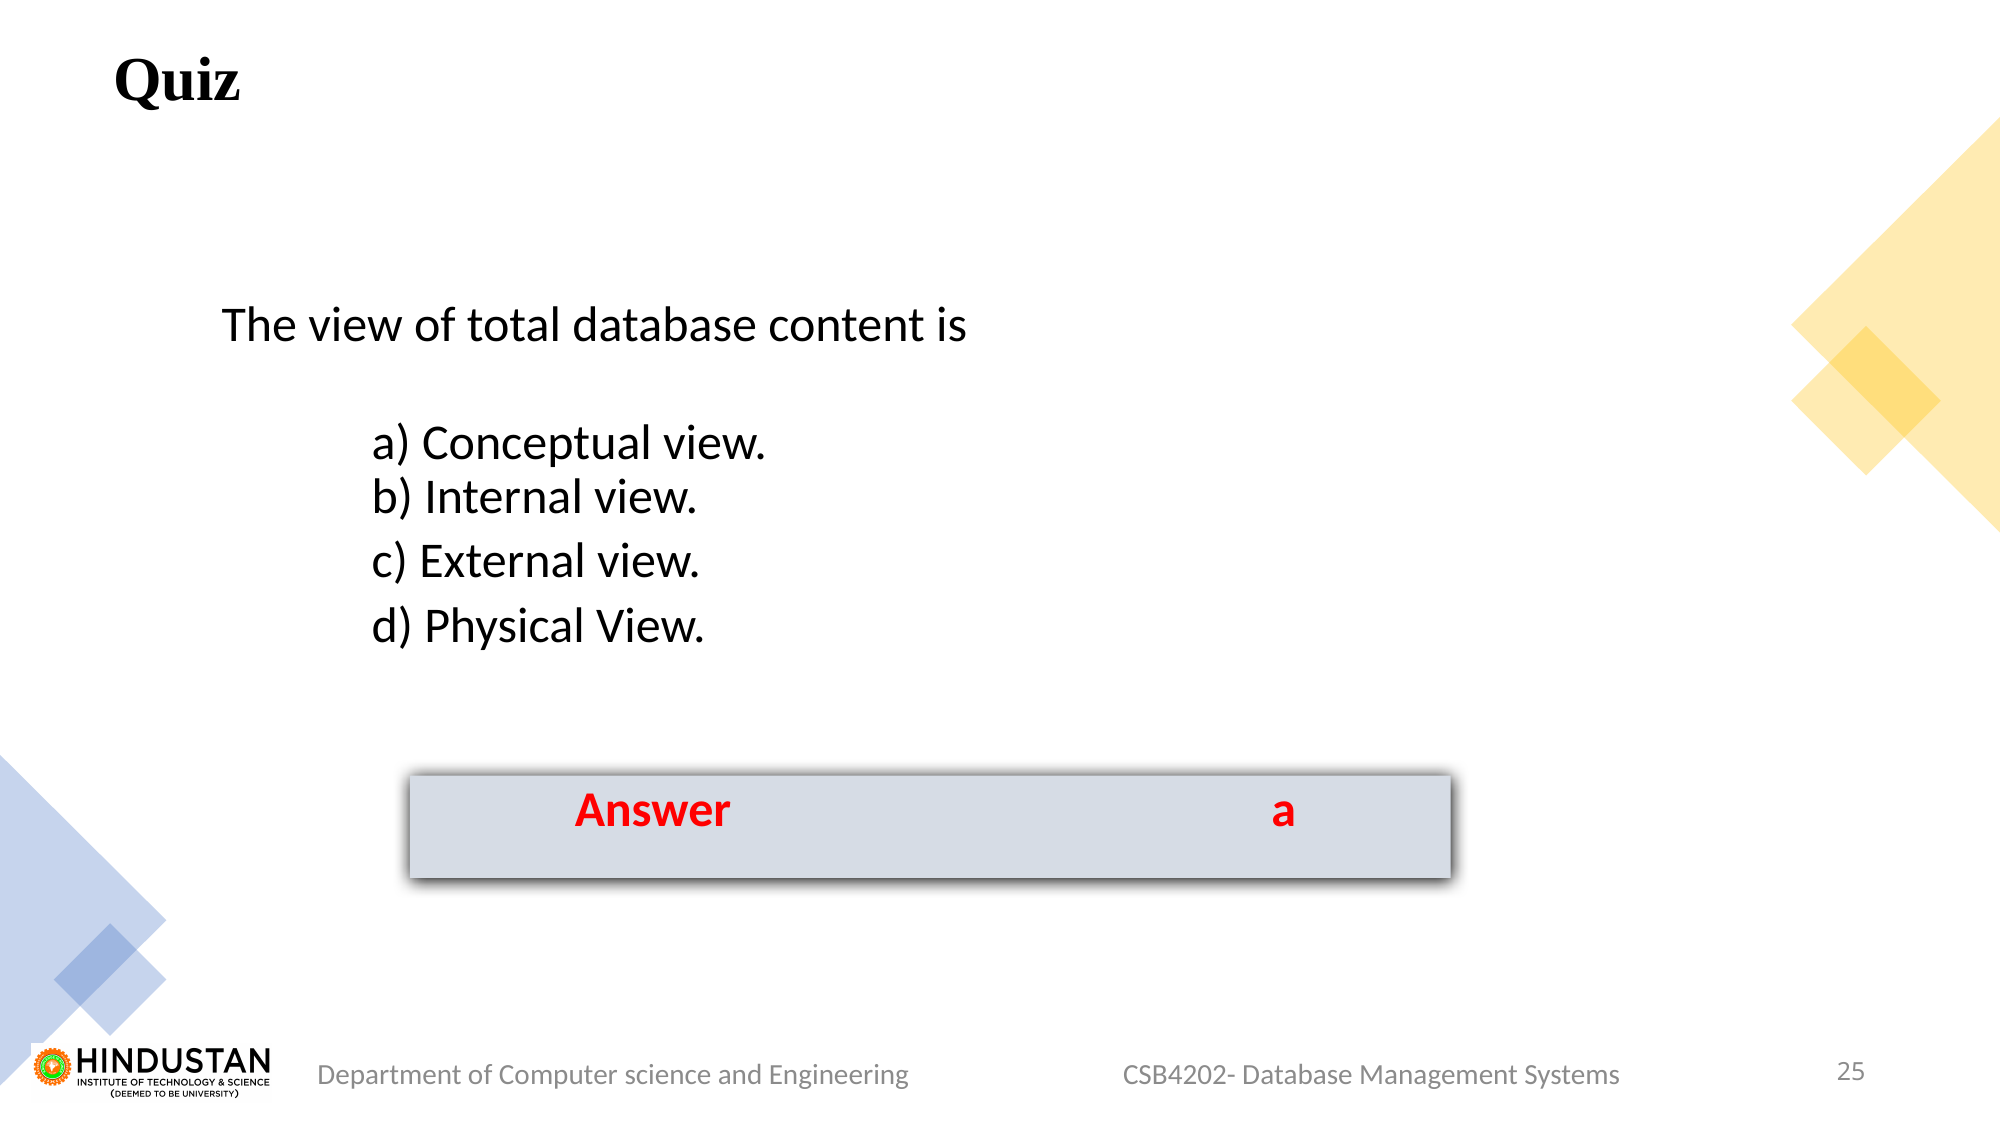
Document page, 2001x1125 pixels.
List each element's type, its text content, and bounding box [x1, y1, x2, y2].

text_box [0, 753, 168, 1088]
picture [31, 1043, 272, 1103]
text_box [0, 0, 2000, 1125]
text_box [52, 921, 168, 1038]
slide_number 25 [1812, 1042, 1881, 1103]
title Quiz [98, 30, 1424, 131]
text_box Answer a [409, 775, 1451, 879]
text_box The view of total database content is a) Conceptual view. b) Internal view. c) External view. d) Physical View. [131, 290, 1954, 697]
footer Department of Computer science and Engineering CSB4202- Database Management Systems [271, 1042, 1792, 1103]
text_box [1824, 115, 2000, 535]
